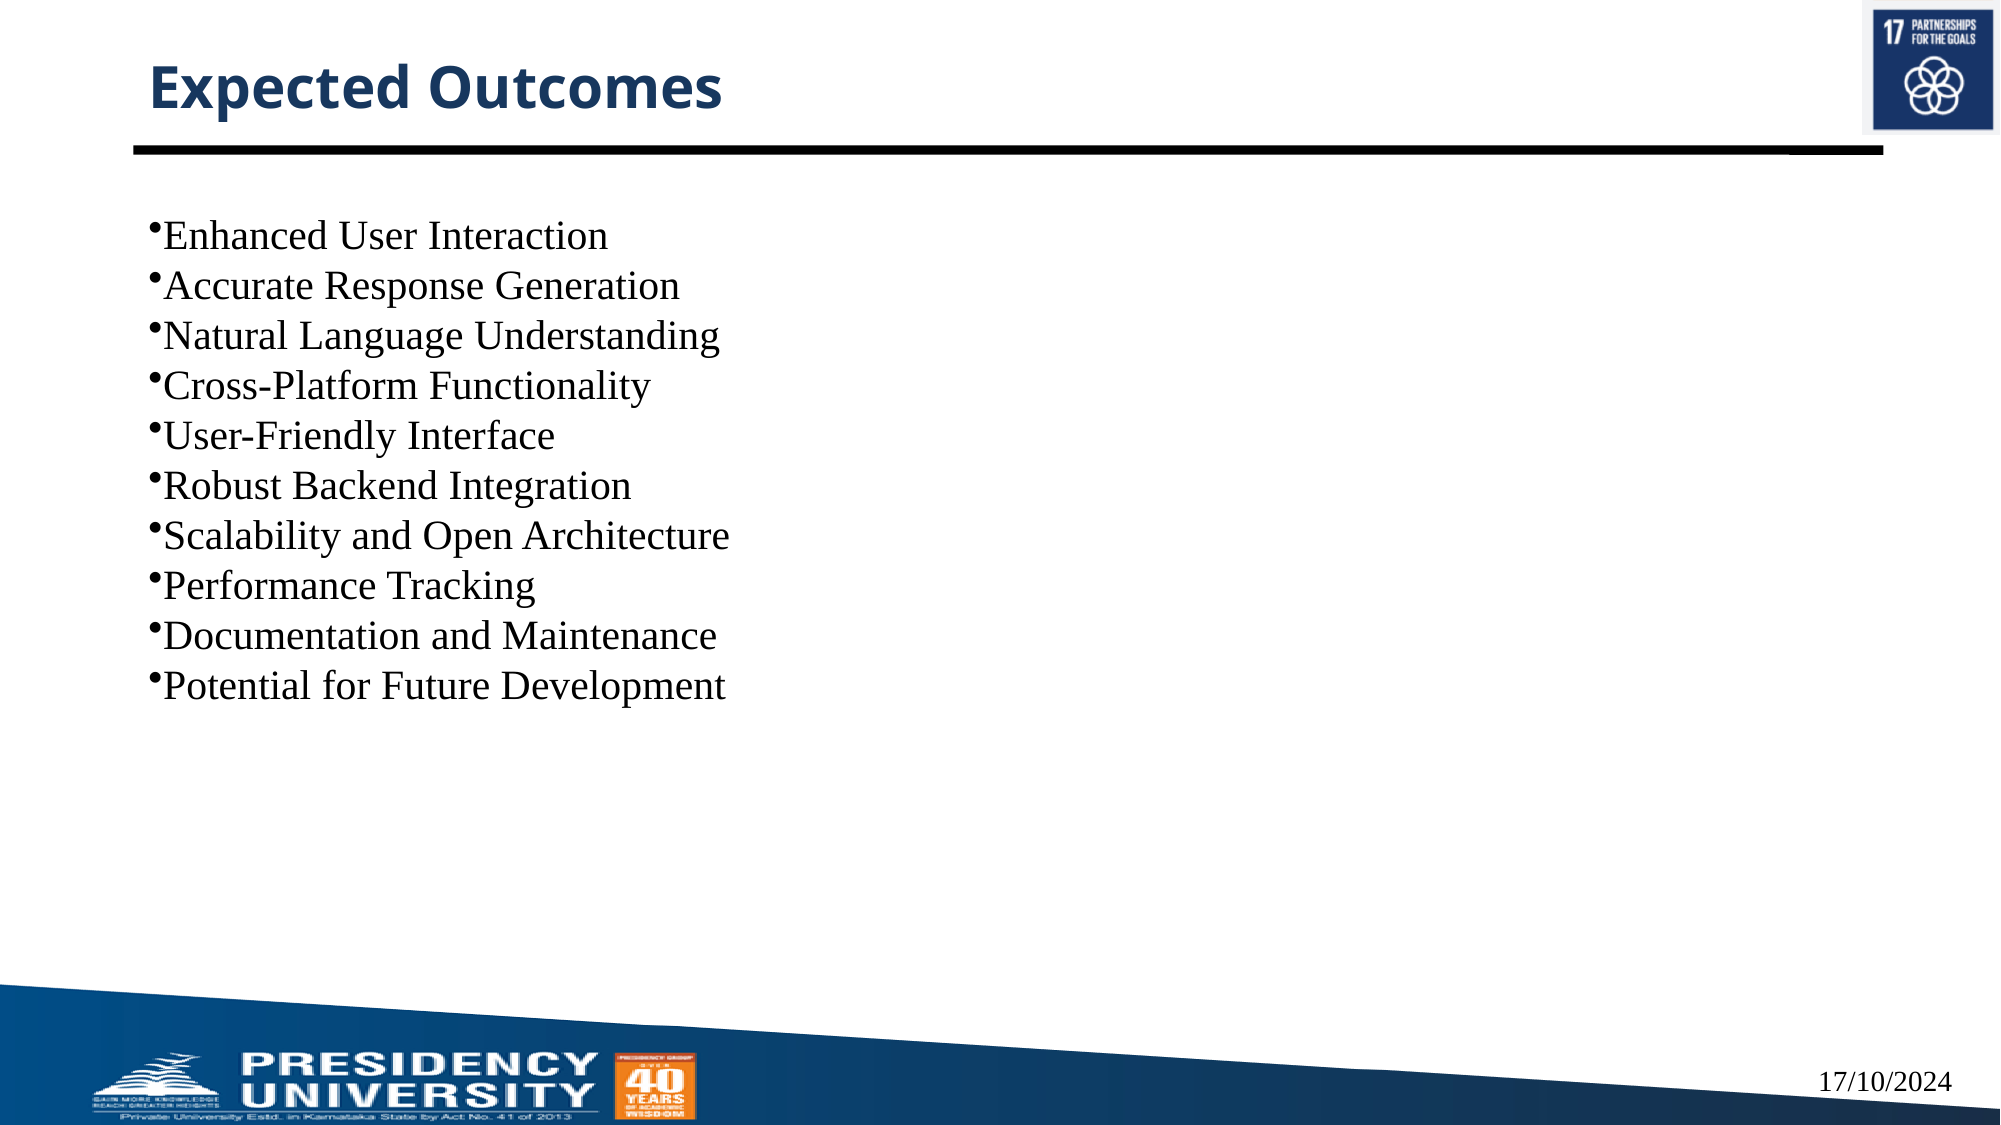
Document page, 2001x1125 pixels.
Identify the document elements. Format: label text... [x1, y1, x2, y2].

list Enhanced User Interaction Accurate Response Generation Natural Language Understanding Cross-Platform Functionality User-Friendly Interface Robust Backend Integration Scalability and Open Architecture Performance Tracking Documentation and Maintenance Potential for Future Development [133, 131, 1884, 784]
picture [1861, 0, 2000, 135]
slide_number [1500, 1049, 1968, 1110]
picture [0, 982, 2000, 1125]
title Expected Outcomes [133, 45, 1856, 125]
